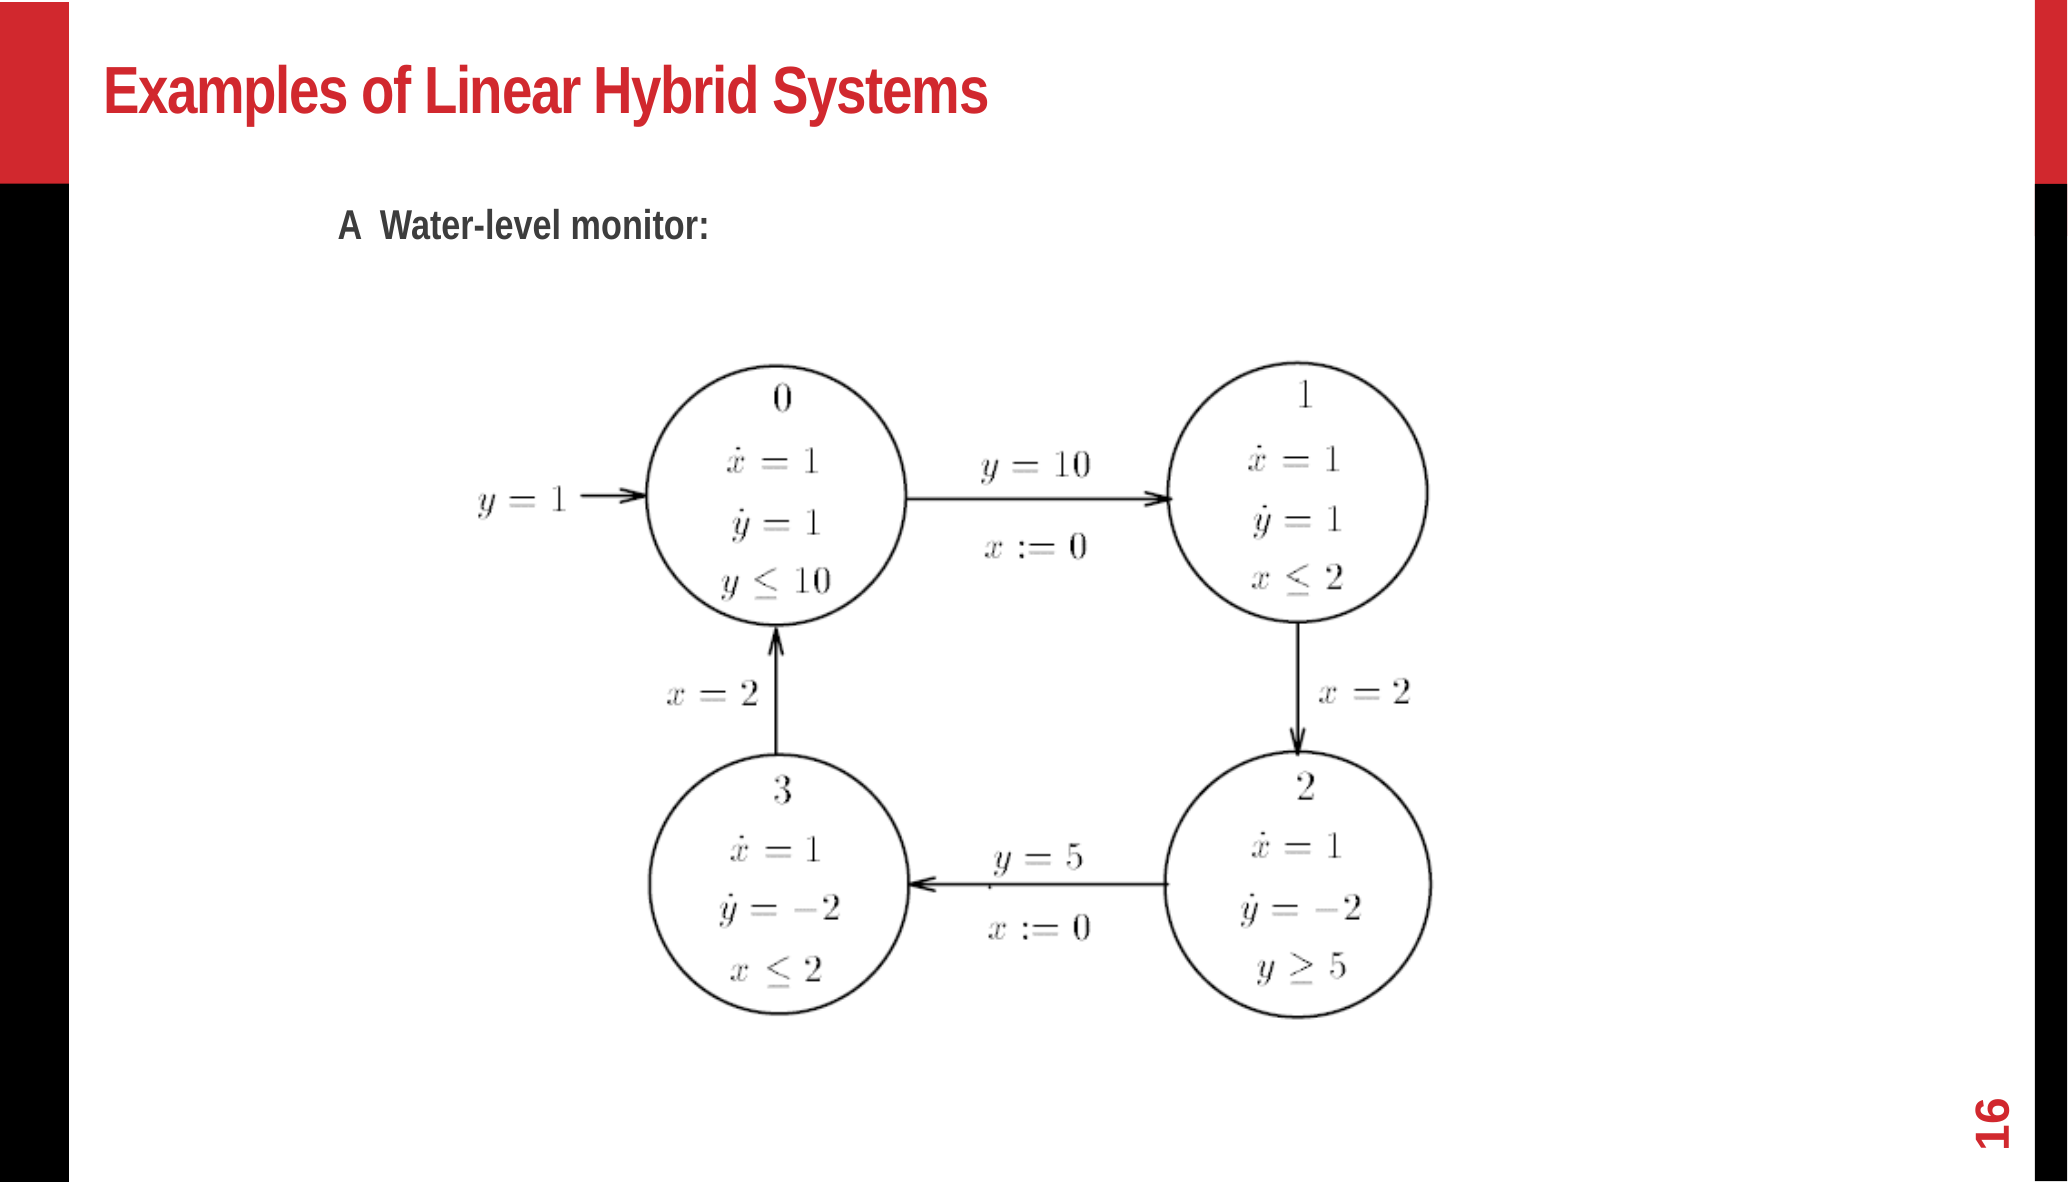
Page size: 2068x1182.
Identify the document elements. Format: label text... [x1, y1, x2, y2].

slide_number 16 [1963, 1046, 2016, 1169]
text_box A Water-level monitor: [322, 190, 763, 256]
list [408, 278, 1465, 1047]
title Examples of Linear Hybrid Systems [86, 26, 2016, 135]
